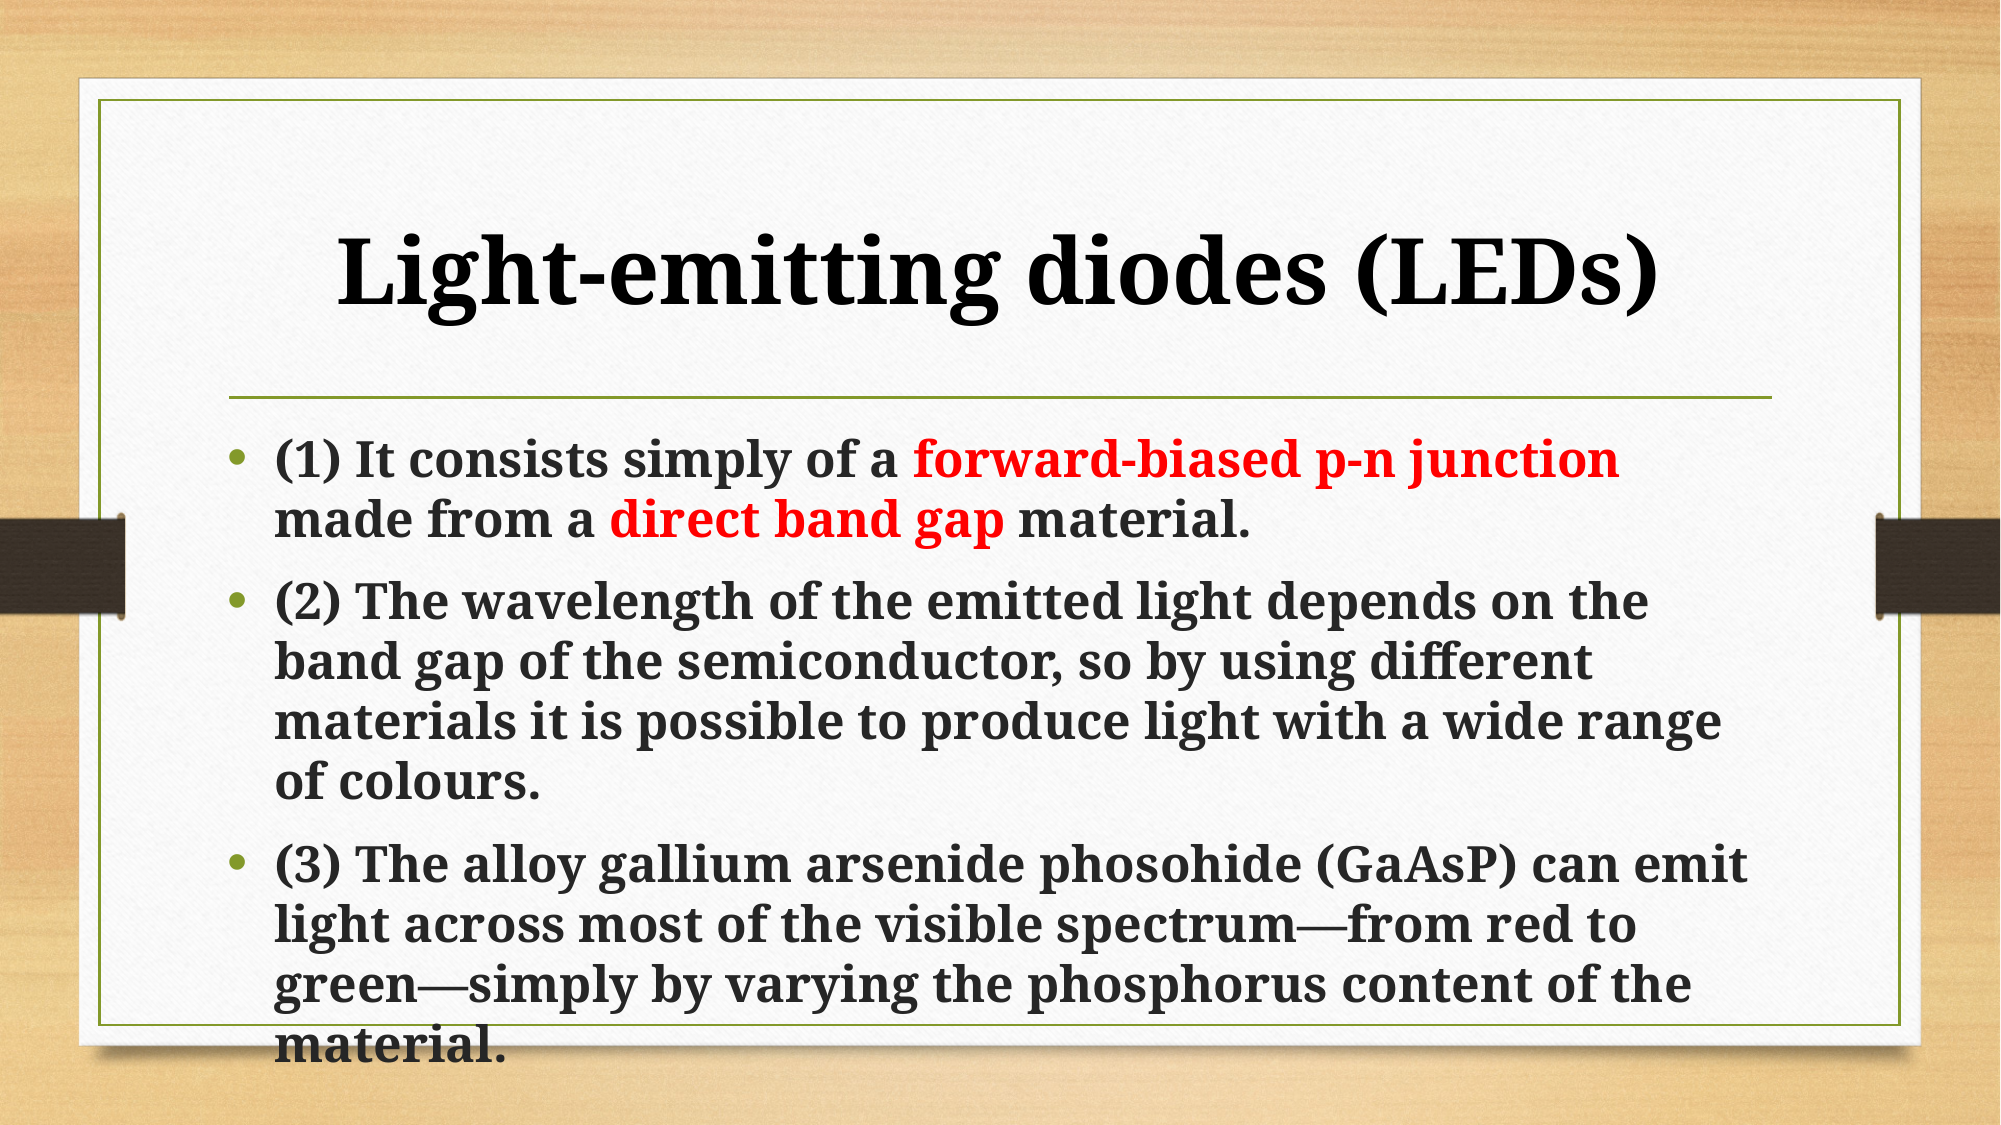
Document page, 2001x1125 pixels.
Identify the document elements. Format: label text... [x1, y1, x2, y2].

list (1) It consists simply of a forward-biased p-n junction made from a direct band gap material. (2) The wavelength of the emitted light depends on the band gap of the semiconductor, so by using different materials it is possible to produce light with a wide range of colours. (3) The alloy gallium arsenide phosohide (GaAsP) can emit light across most of the visible spectrum—from red to green—simply by varying the phosphorus content of the material. [212, 419, 1788, 964]
picture [0, 0, 2001, 1125]
title Light-emitting diodes (LEDs) [212, 161, 1788, 375]
